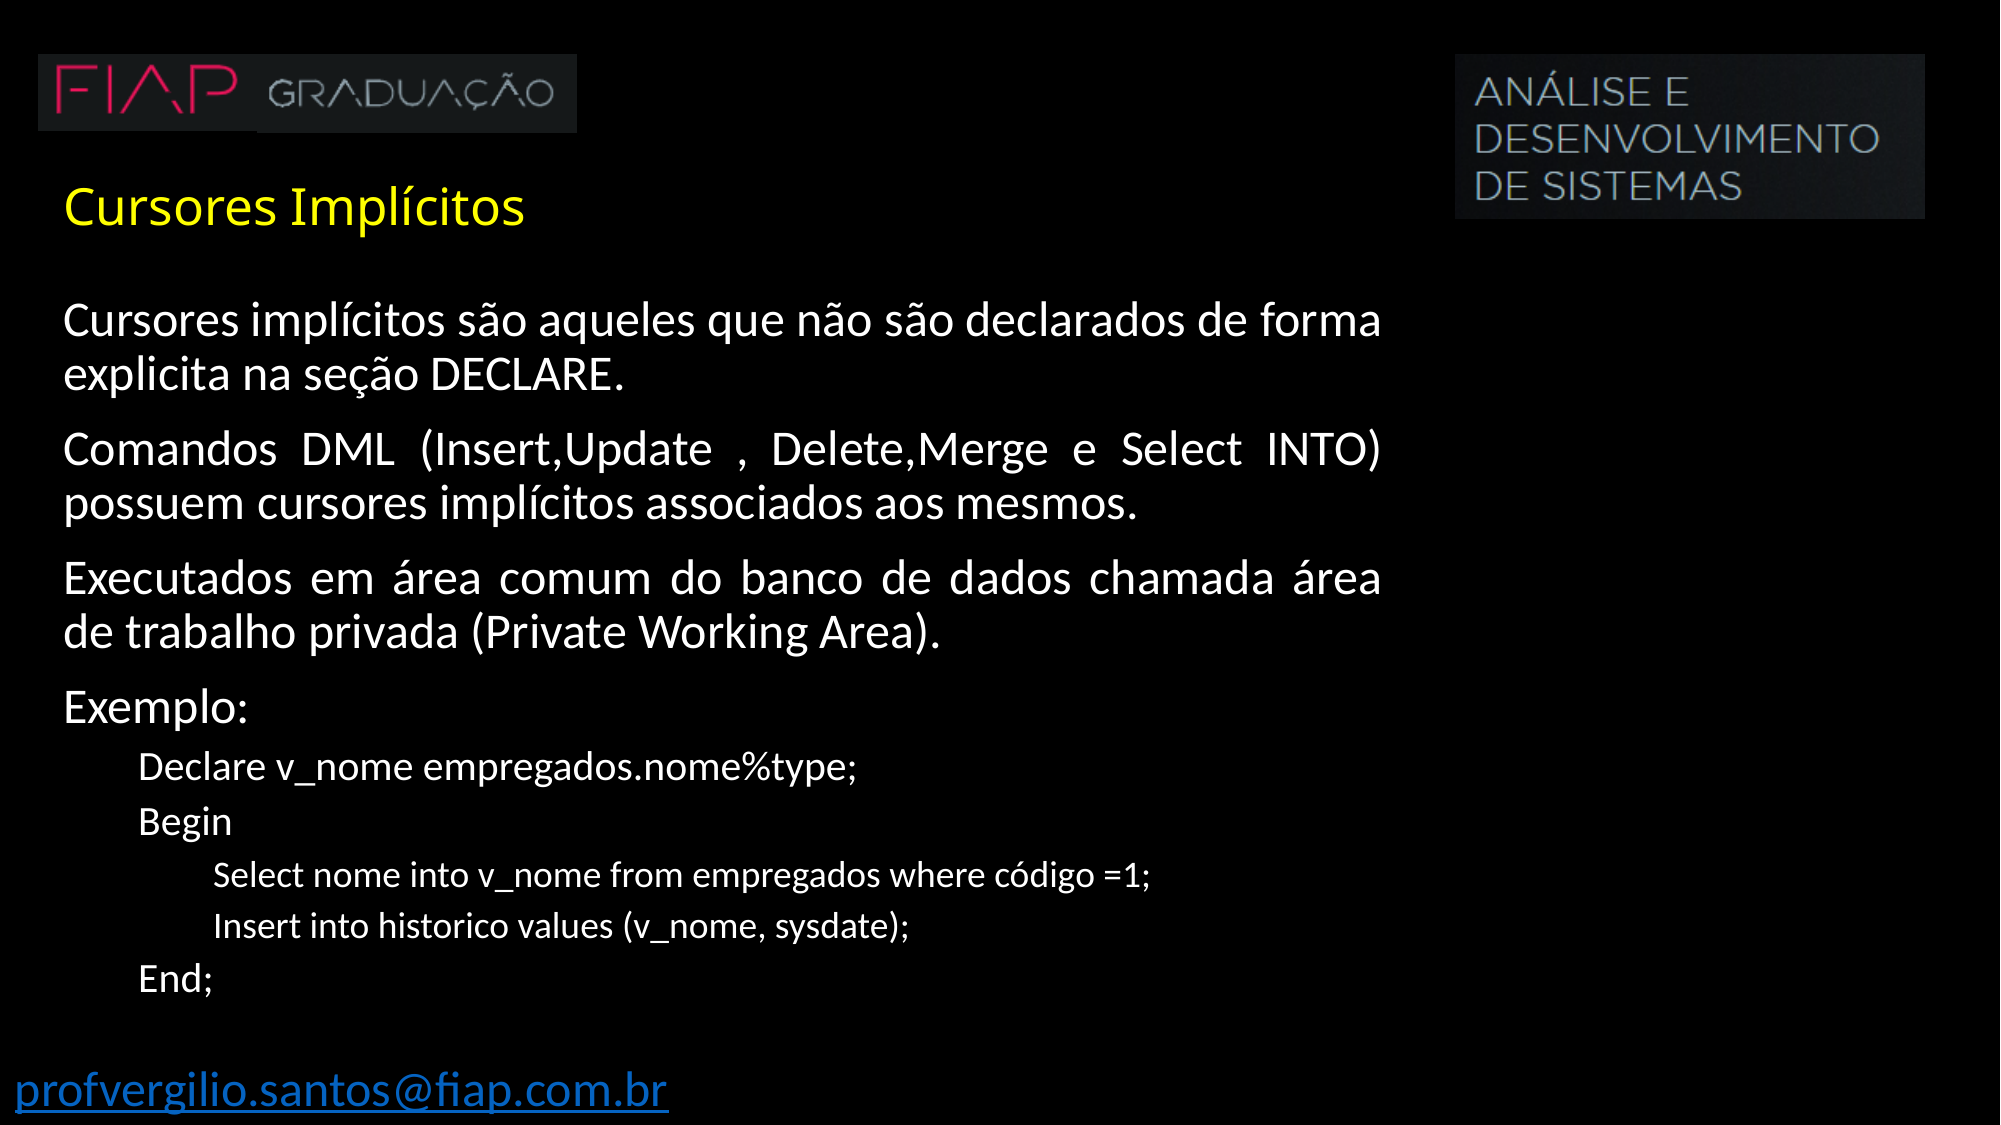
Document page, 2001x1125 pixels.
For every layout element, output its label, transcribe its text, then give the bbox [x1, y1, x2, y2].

text_box profvergilio.santos@fiap.com.br [0, 1049, 940, 1124]
text_box Cursores Implícitos [48, 172, 1399, 244]
text_box Cursores implícitos são aqueles que não são declarados de forma explicita na seção DECLARE. Comandos DML (Insert,Update , Delete,Merge e Select INTO) possuem cursores implícitos associados aos mesmos. Executados em área comum do banco de dados chamada área de trabalho privada (Private Working Area). Exemplo: Declare v_nome empregados.nome%type; Begin Select nome into v_nome from empregados where código =1; Insert into historico values (v_nome, sysdate); End; [48, 286, 1399, 1034]
picture [1455, 54, 1925, 219]
picture [38, 54, 577, 133]
